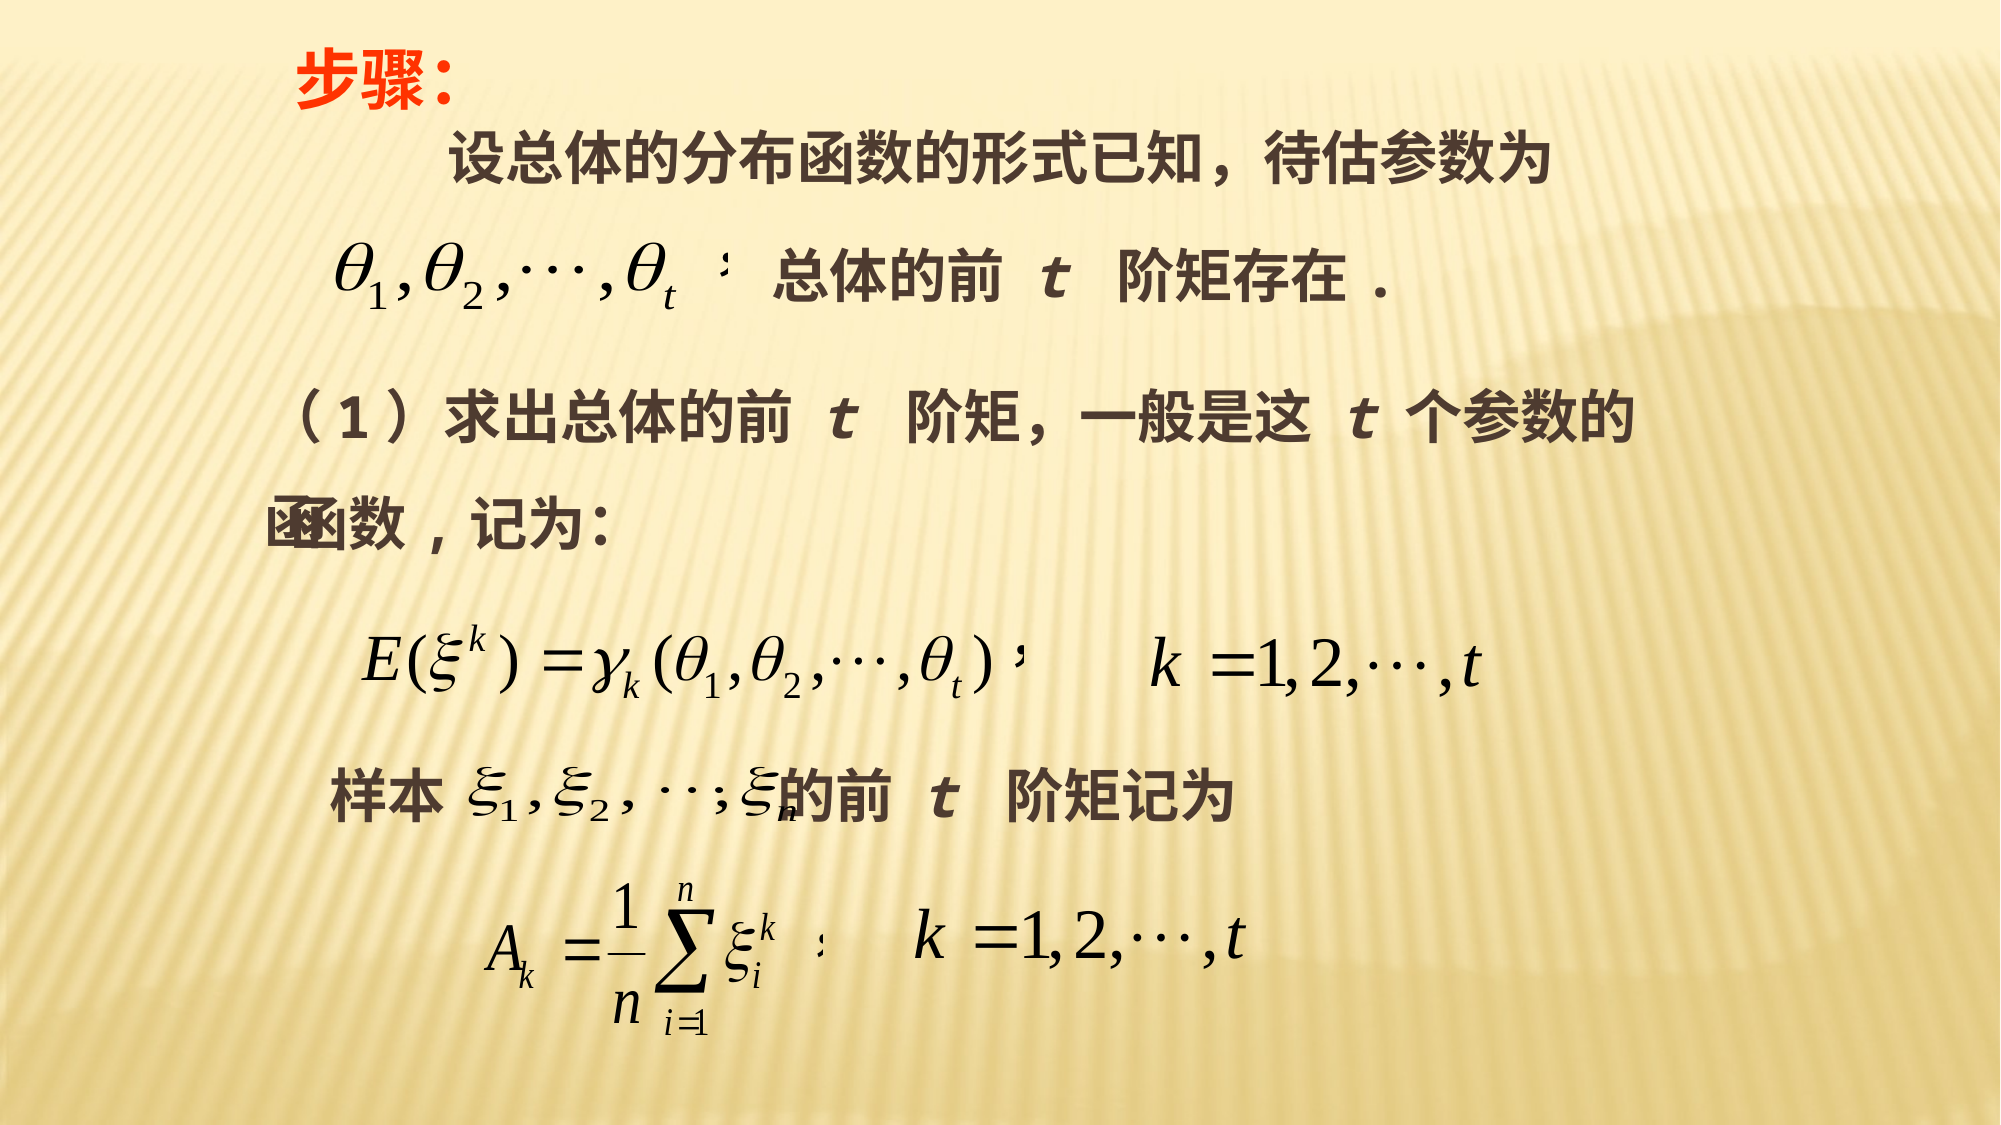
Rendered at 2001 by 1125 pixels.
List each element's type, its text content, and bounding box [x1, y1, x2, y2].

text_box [473, 857, 823, 1051]
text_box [902, 892, 1264, 989]
text_box 步骤： [279, 30, 557, 126]
text_box 样本 的前 t 阶矩记为 [314, 751, 454, 837]
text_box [1138, 621, 1500, 717]
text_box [322, 219, 1397, 327]
text_box 样本 的前 t 阶矩记为 [812, 751, 1414, 837]
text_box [349, 609, 1024, 715]
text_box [456, 751, 811, 835]
picture [0, 0, 2001, 1125]
text_box 设总体的分布函数的形式已知，待估参数为 [432, 113, 1703, 199]
text_box （1）求出总体的前 t 阶矩，一般是这 t 个参数的函 [249, 337, 1656, 563]
text_box 函数,记为： [275, 479, 660, 565]
